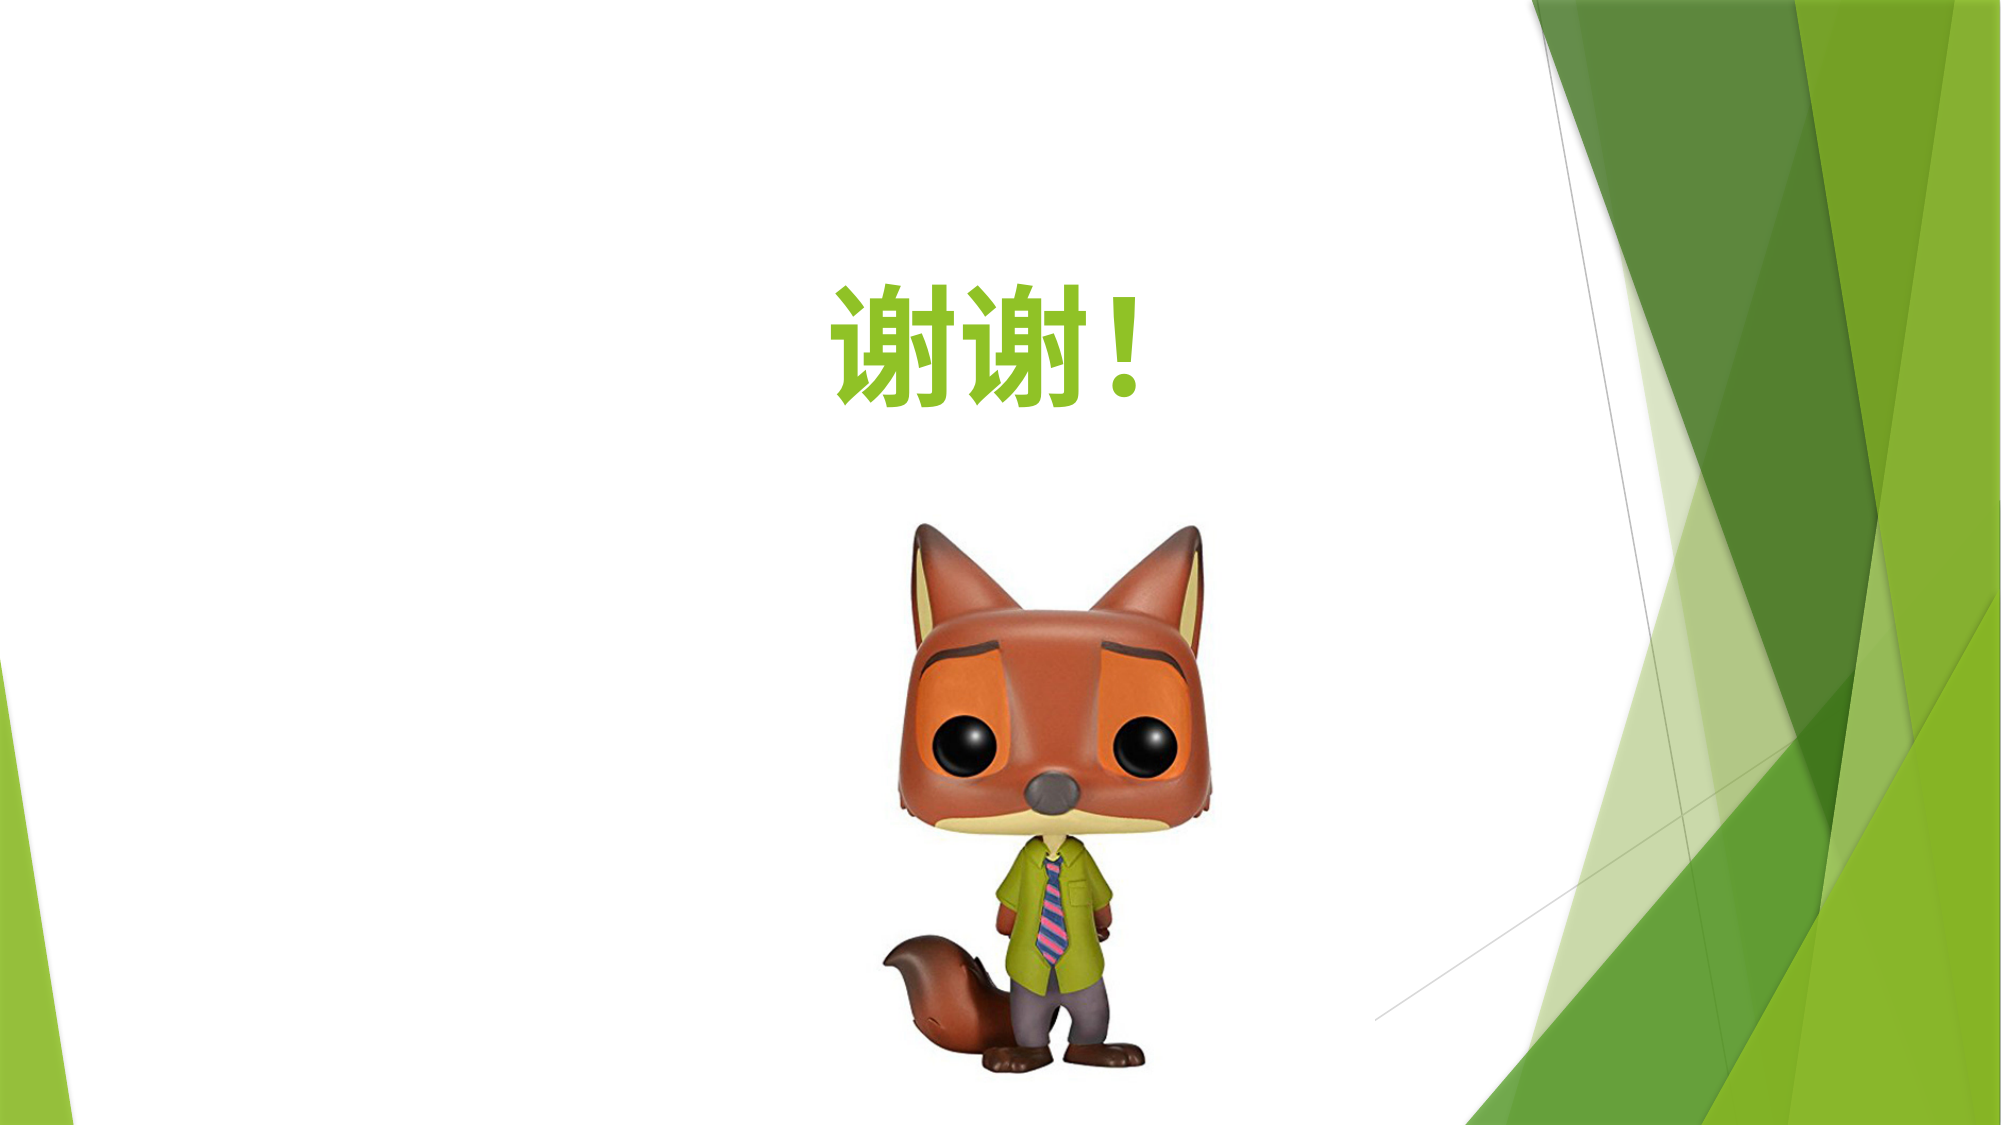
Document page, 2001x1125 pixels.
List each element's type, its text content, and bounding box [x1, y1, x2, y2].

title 谢谢！ [111, 99, 1522, 430]
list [737, 487, 1376, 1125]
